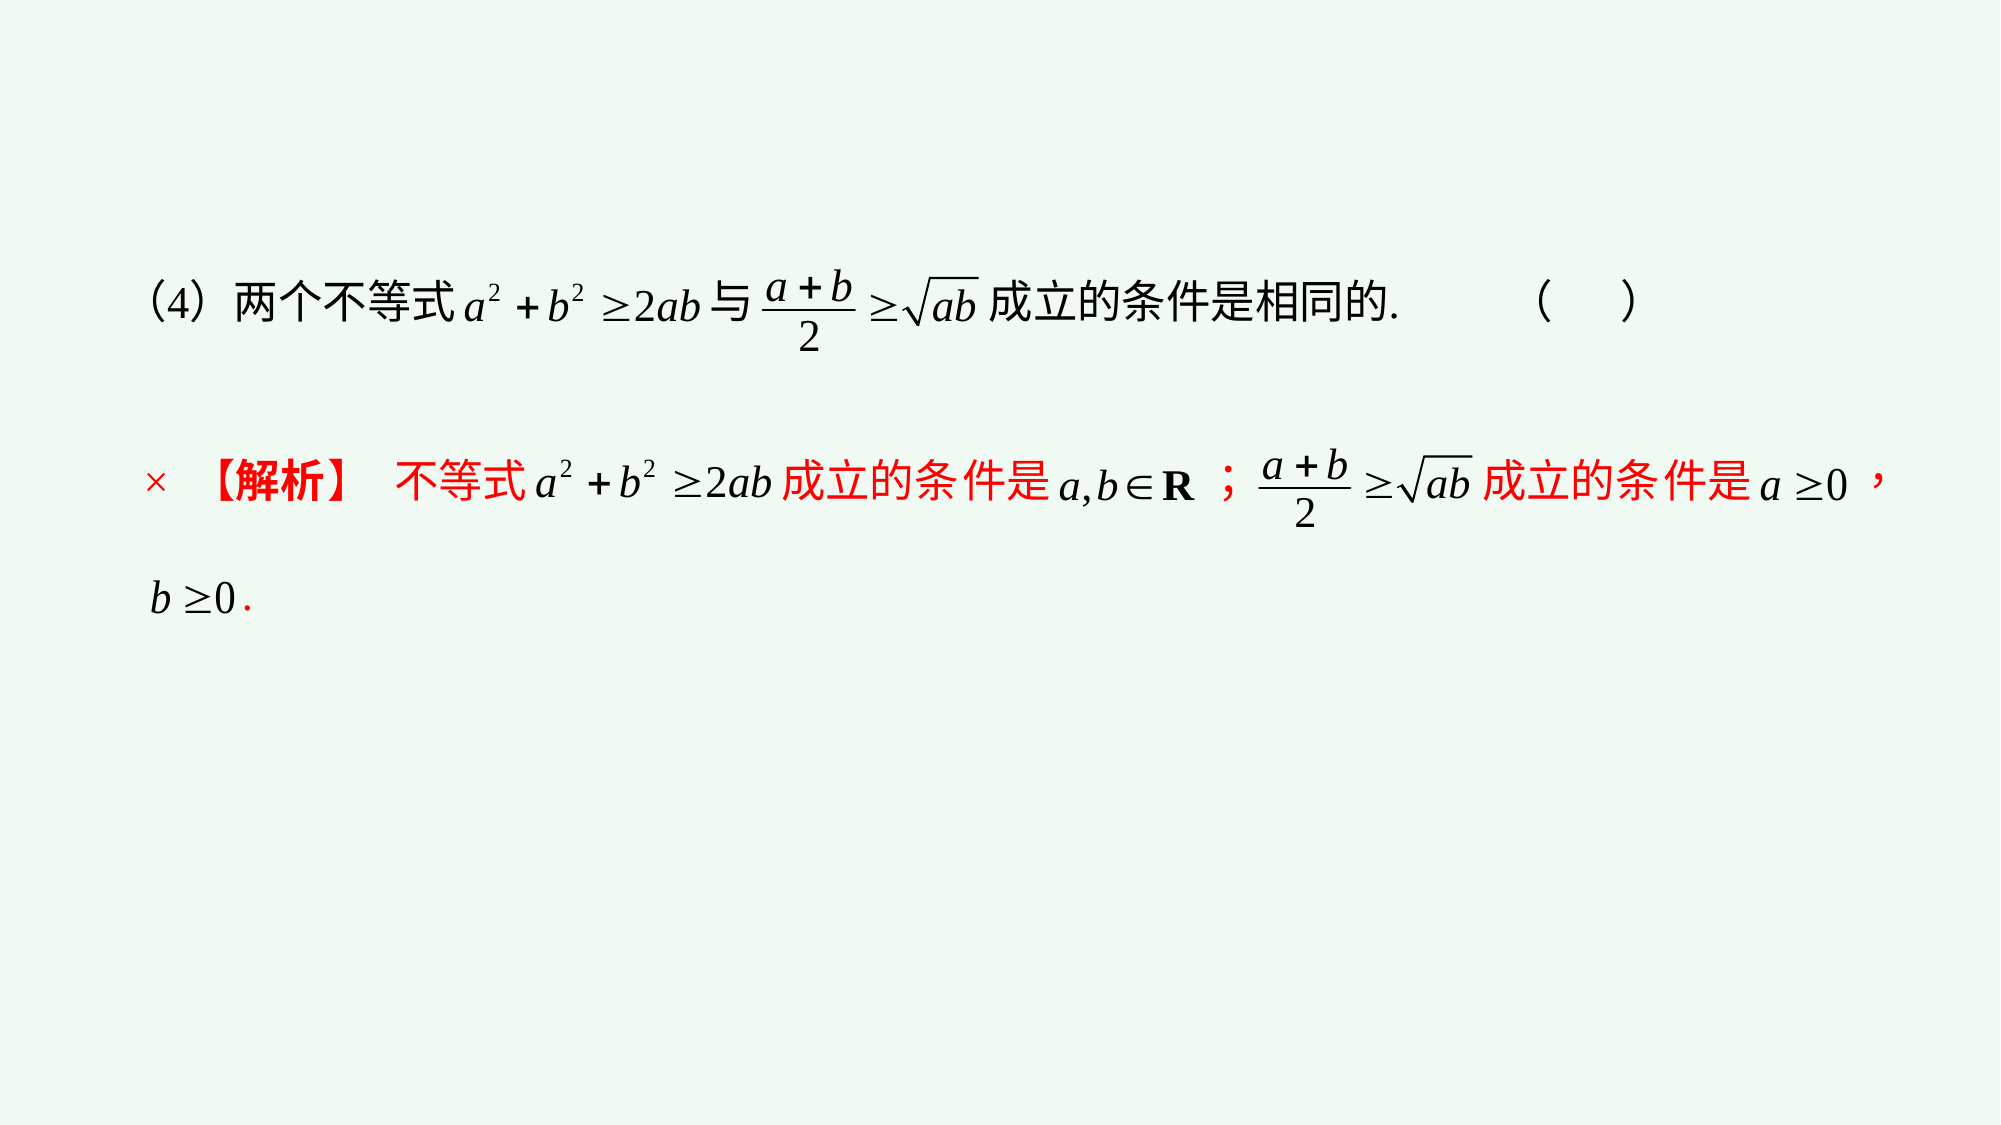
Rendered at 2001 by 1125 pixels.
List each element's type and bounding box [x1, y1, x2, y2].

text_box [143, 435, 1902, 653]
text_box [122, 240, 1881, 377]
